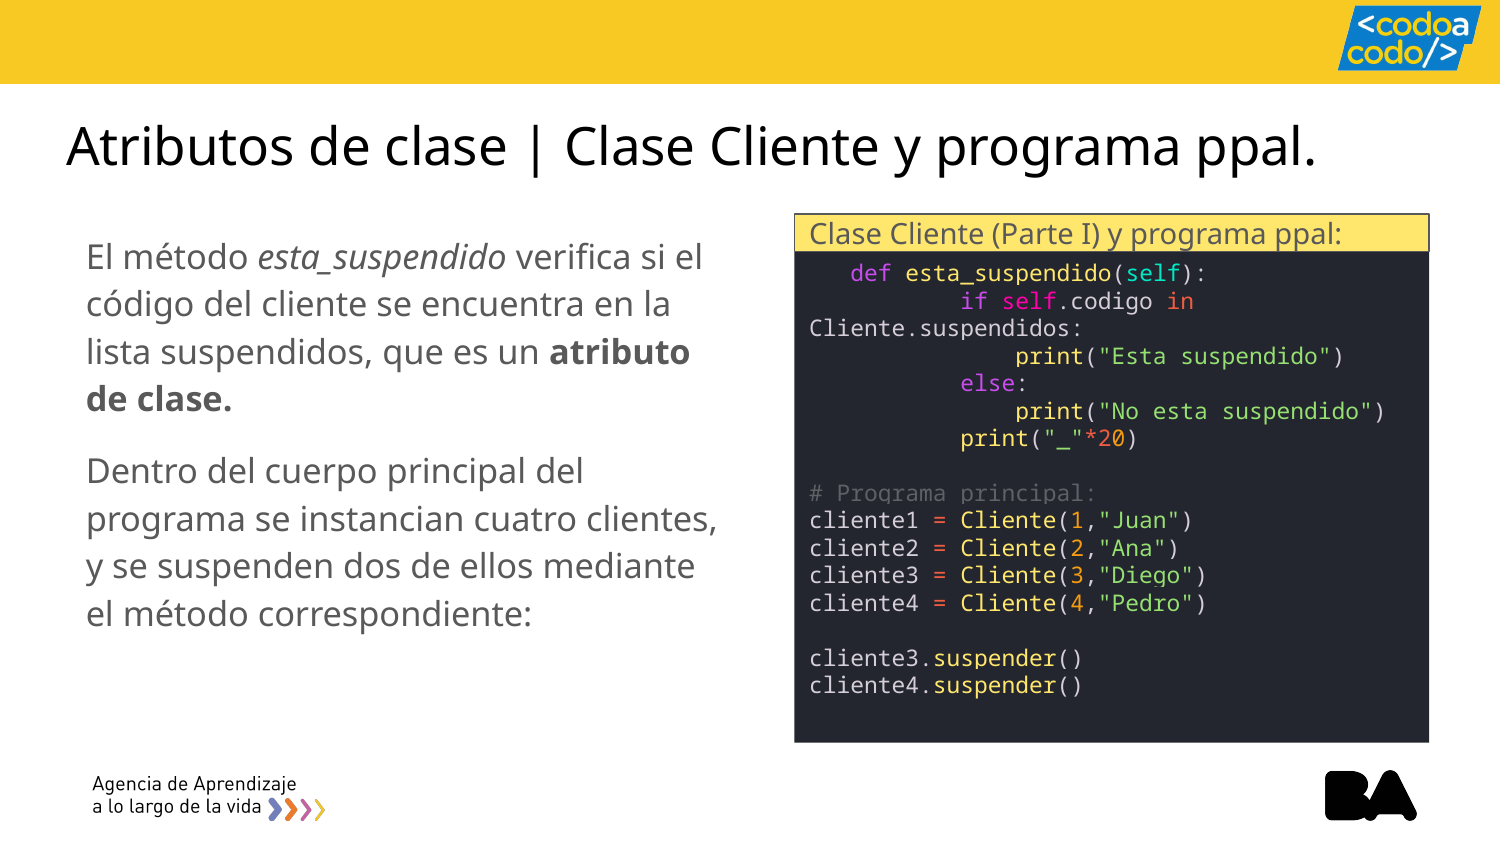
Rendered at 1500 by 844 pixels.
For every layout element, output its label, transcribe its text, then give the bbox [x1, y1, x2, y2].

list El método esta_suspendido verifica si el código del cliente se encuentra en la lista suspendidos, que es un atributo de clase. Dentro del cuerpo principal del programa se instancian cuatro clientes, y se suspenden dos de ellos mediante el método correspondiente: [70, 214, 744, 755]
text_box Clase Cliente (Parte I) y programa ppal: [794, 214, 1430, 252]
picture [1325, 770, 1417, 821]
title Atributos de clase | Clase Cliente y programa ppal. [51, 98, 1446, 192]
picture [1337, 5, 1482, 71]
picture [70, 756, 344, 835]
text_box def esta_suspendido(self): if self.codigo in Cliente.suspendidos: print("Esta suspendido") else: print("No esta suspendido") print("_"*20) # Programa principal: cliente1 = Cliente(1,"Juan") cliente2 = Cliente(2,"Ana") cliente3 = Cliente(3,"Diego") cliente4 = Cliente(4,"Pedro") cliente3.suspender() cliente4.suspender() [794, 252, 1430, 743]
